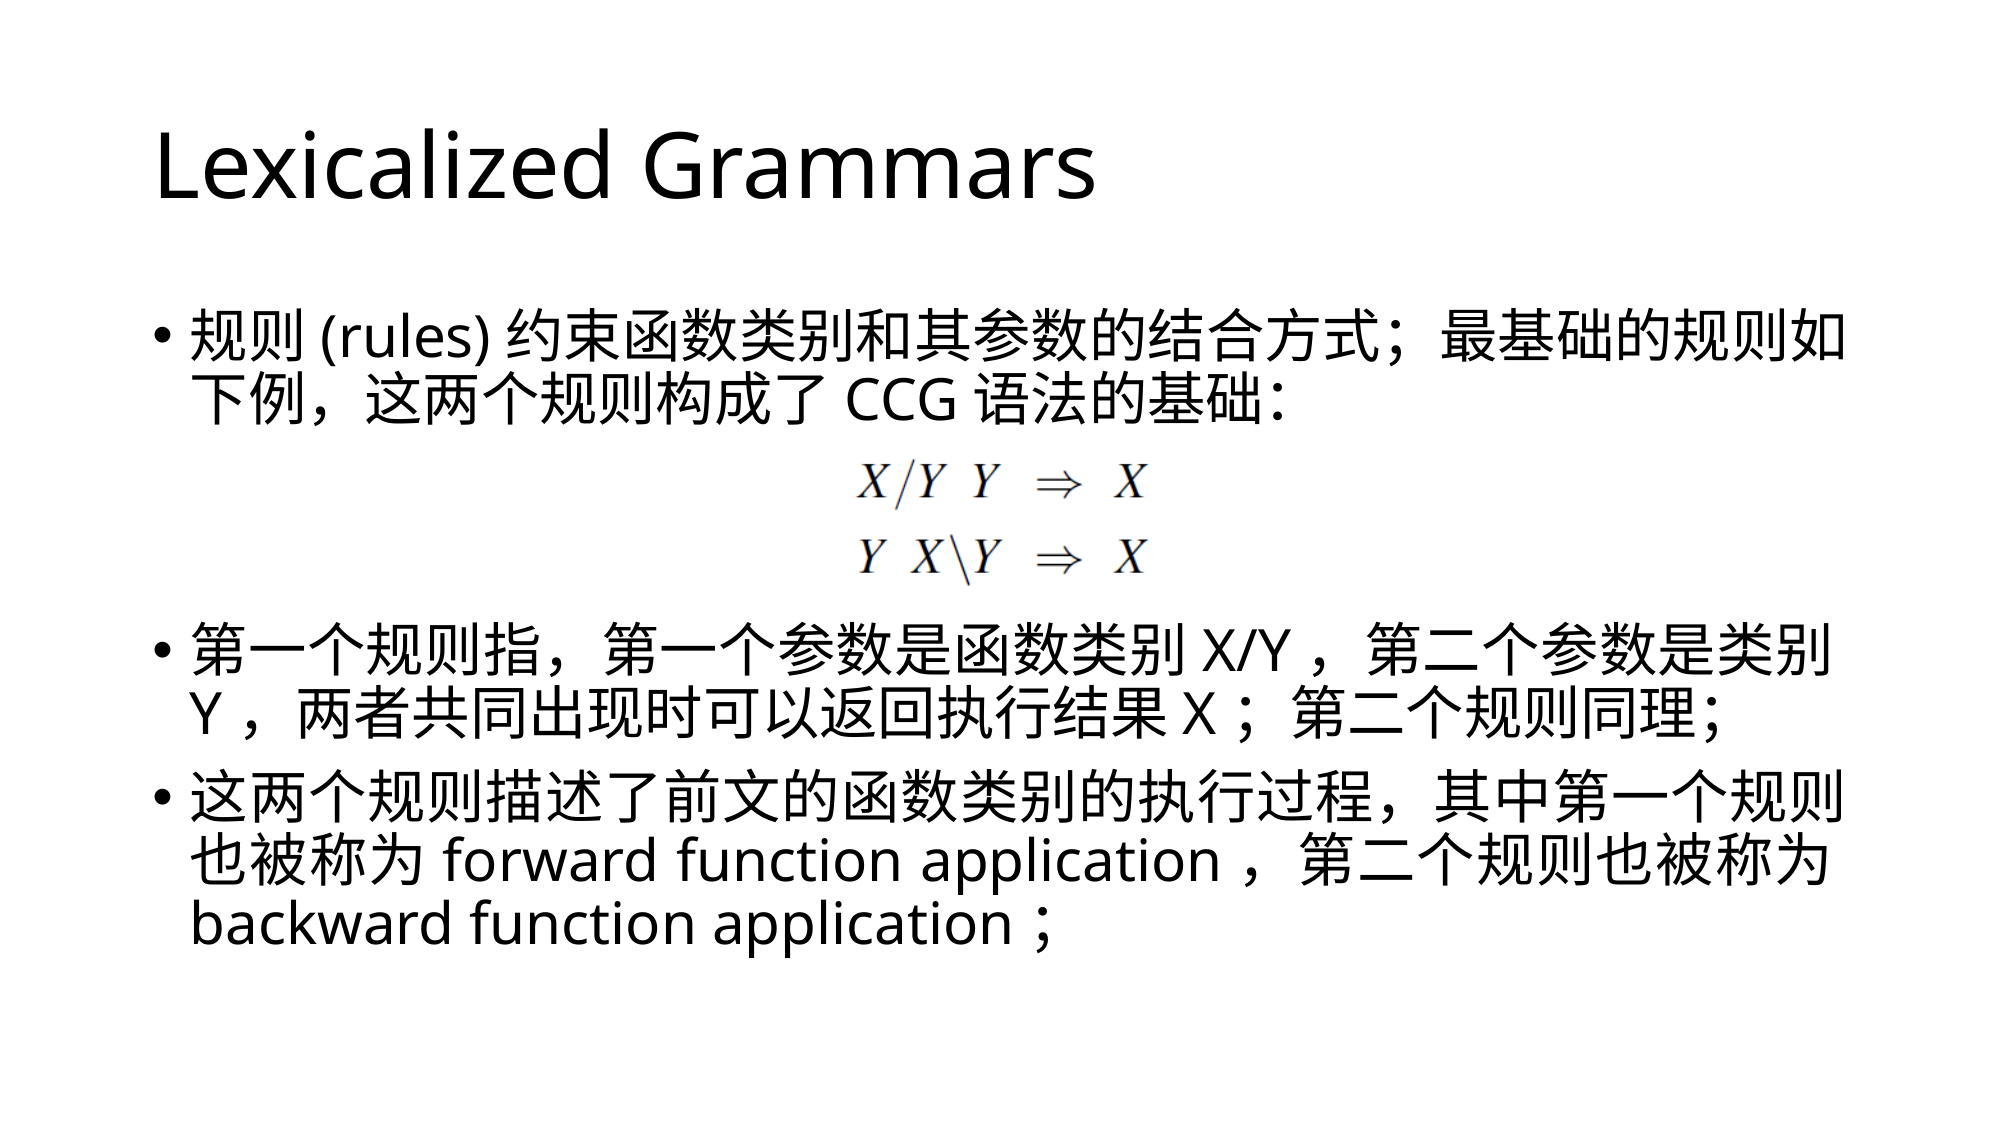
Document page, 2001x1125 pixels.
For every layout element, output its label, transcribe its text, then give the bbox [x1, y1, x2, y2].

list 规则(rules)约束函数类别和其参数的结合方式；最基础的规则如下例，这两个规则构成了CCG语法的基础： 第一个规则指，第一个参数是函数类别X/Y，第二个参数是类别Y，两者共同出现时可以返回执行结果X；第二个规则同理； 这两个规则描述了前文的函数类别的执行过程，其中第一个规则也被称为forward function application，第二个规则也被称为backward function application； [137, 299, 1863, 1014]
title Lexicalized Grammars [137, 59, 1863, 278]
picture [835, 445, 1165, 587]
